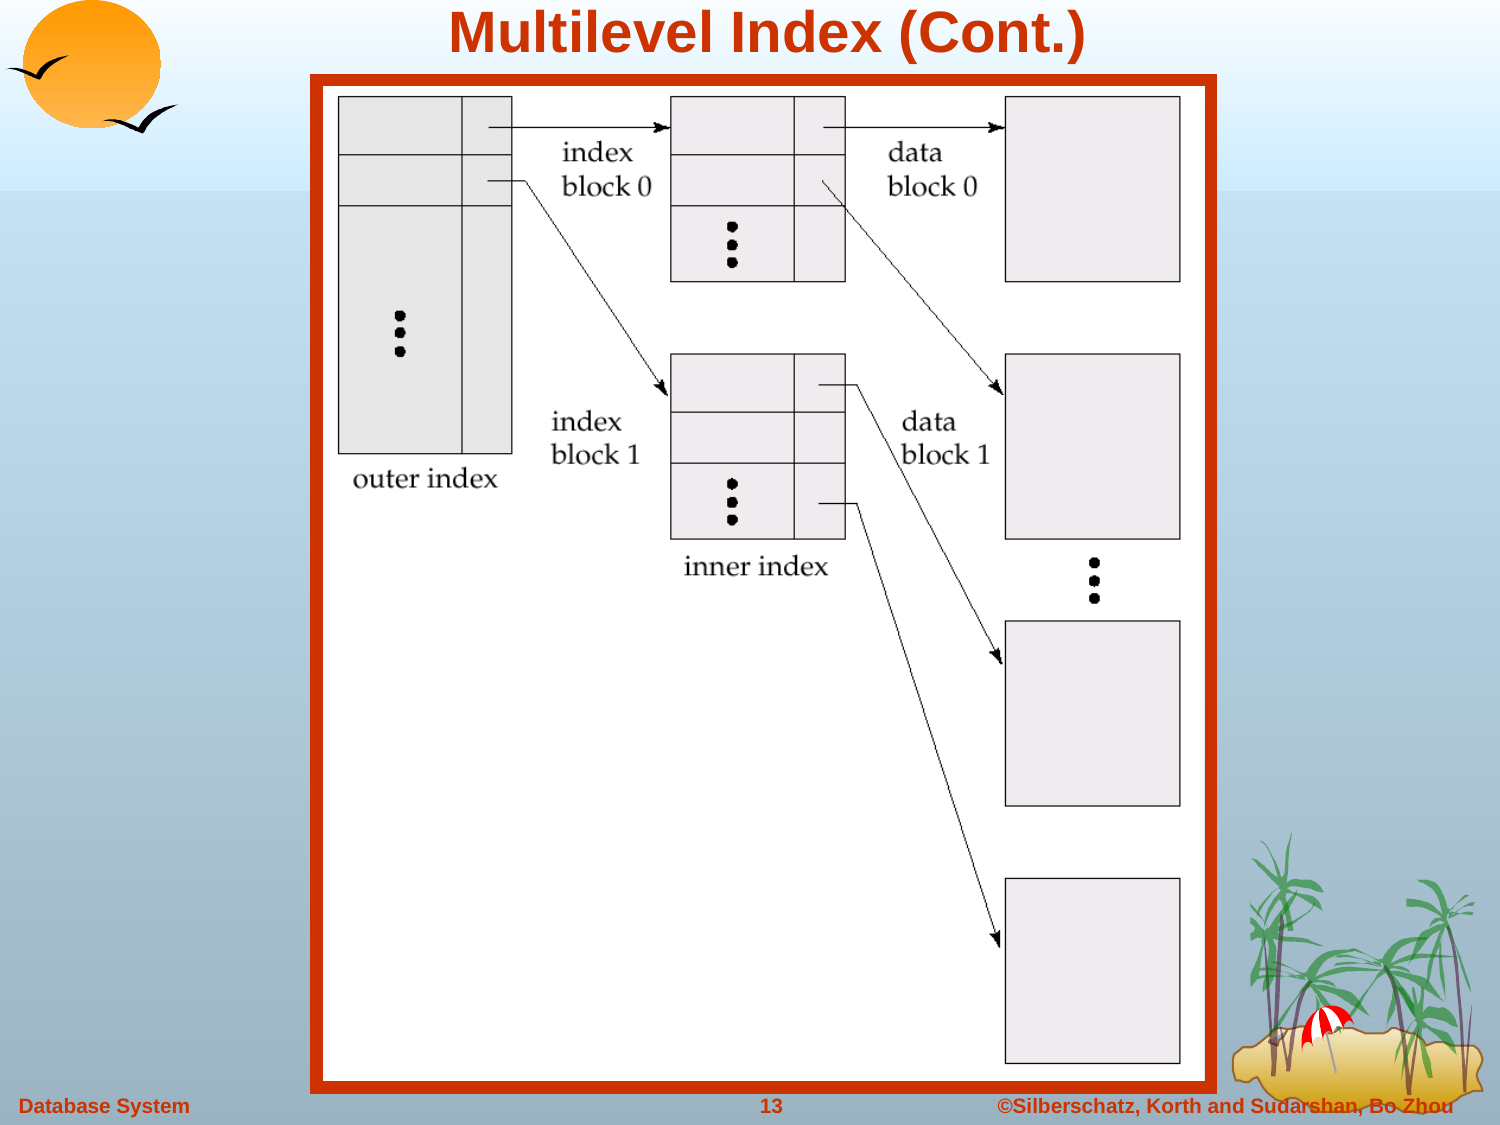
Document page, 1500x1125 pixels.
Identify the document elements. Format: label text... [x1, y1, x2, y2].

title Multilevel Index (Cont.) [105, 0, 1431, 72]
picture [322, 86, 1205, 1082]
